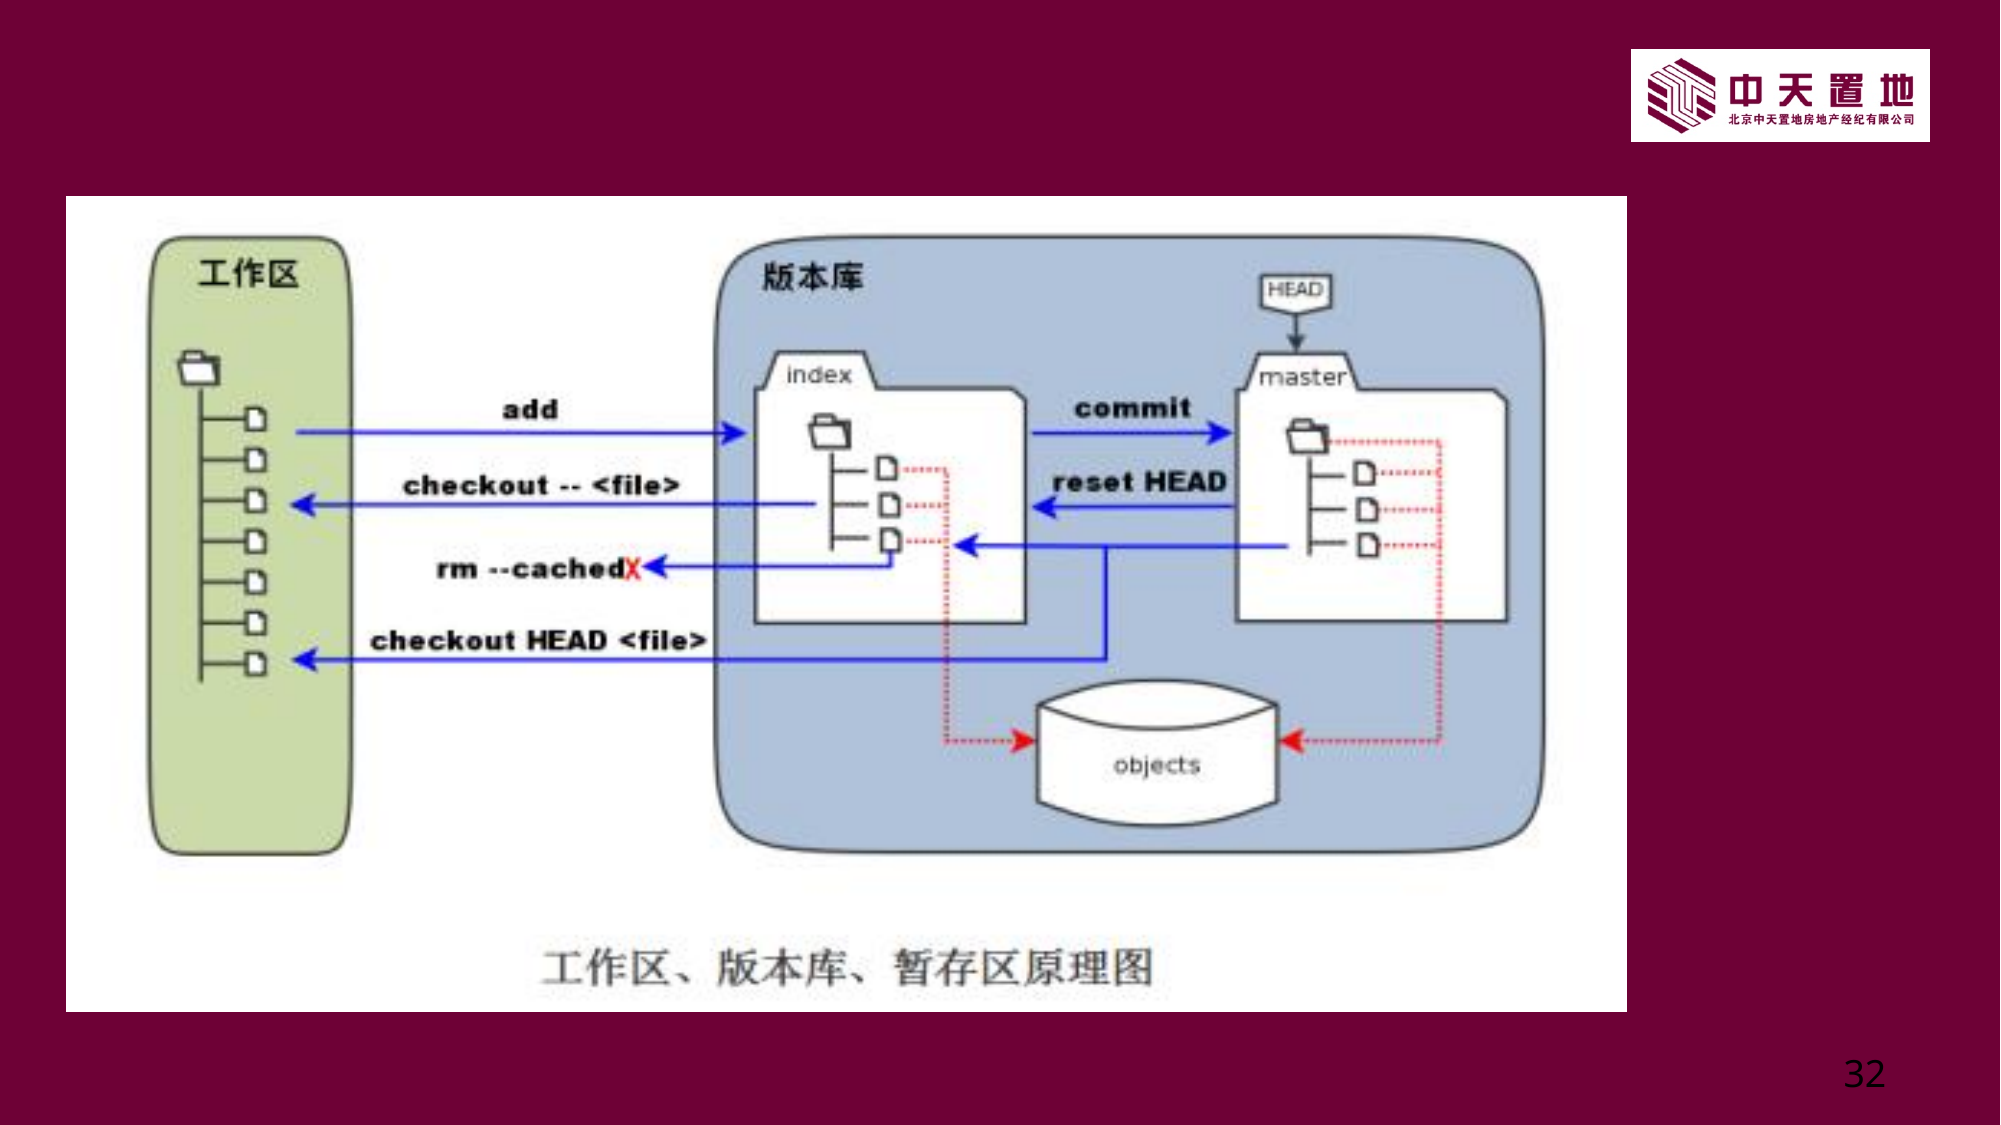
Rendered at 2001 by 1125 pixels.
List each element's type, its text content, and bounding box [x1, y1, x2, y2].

picture [1631, 49, 1930, 142]
picture [66, 196, 1627, 1012]
slide_number 31 [1828, 1042, 1922, 1103]
